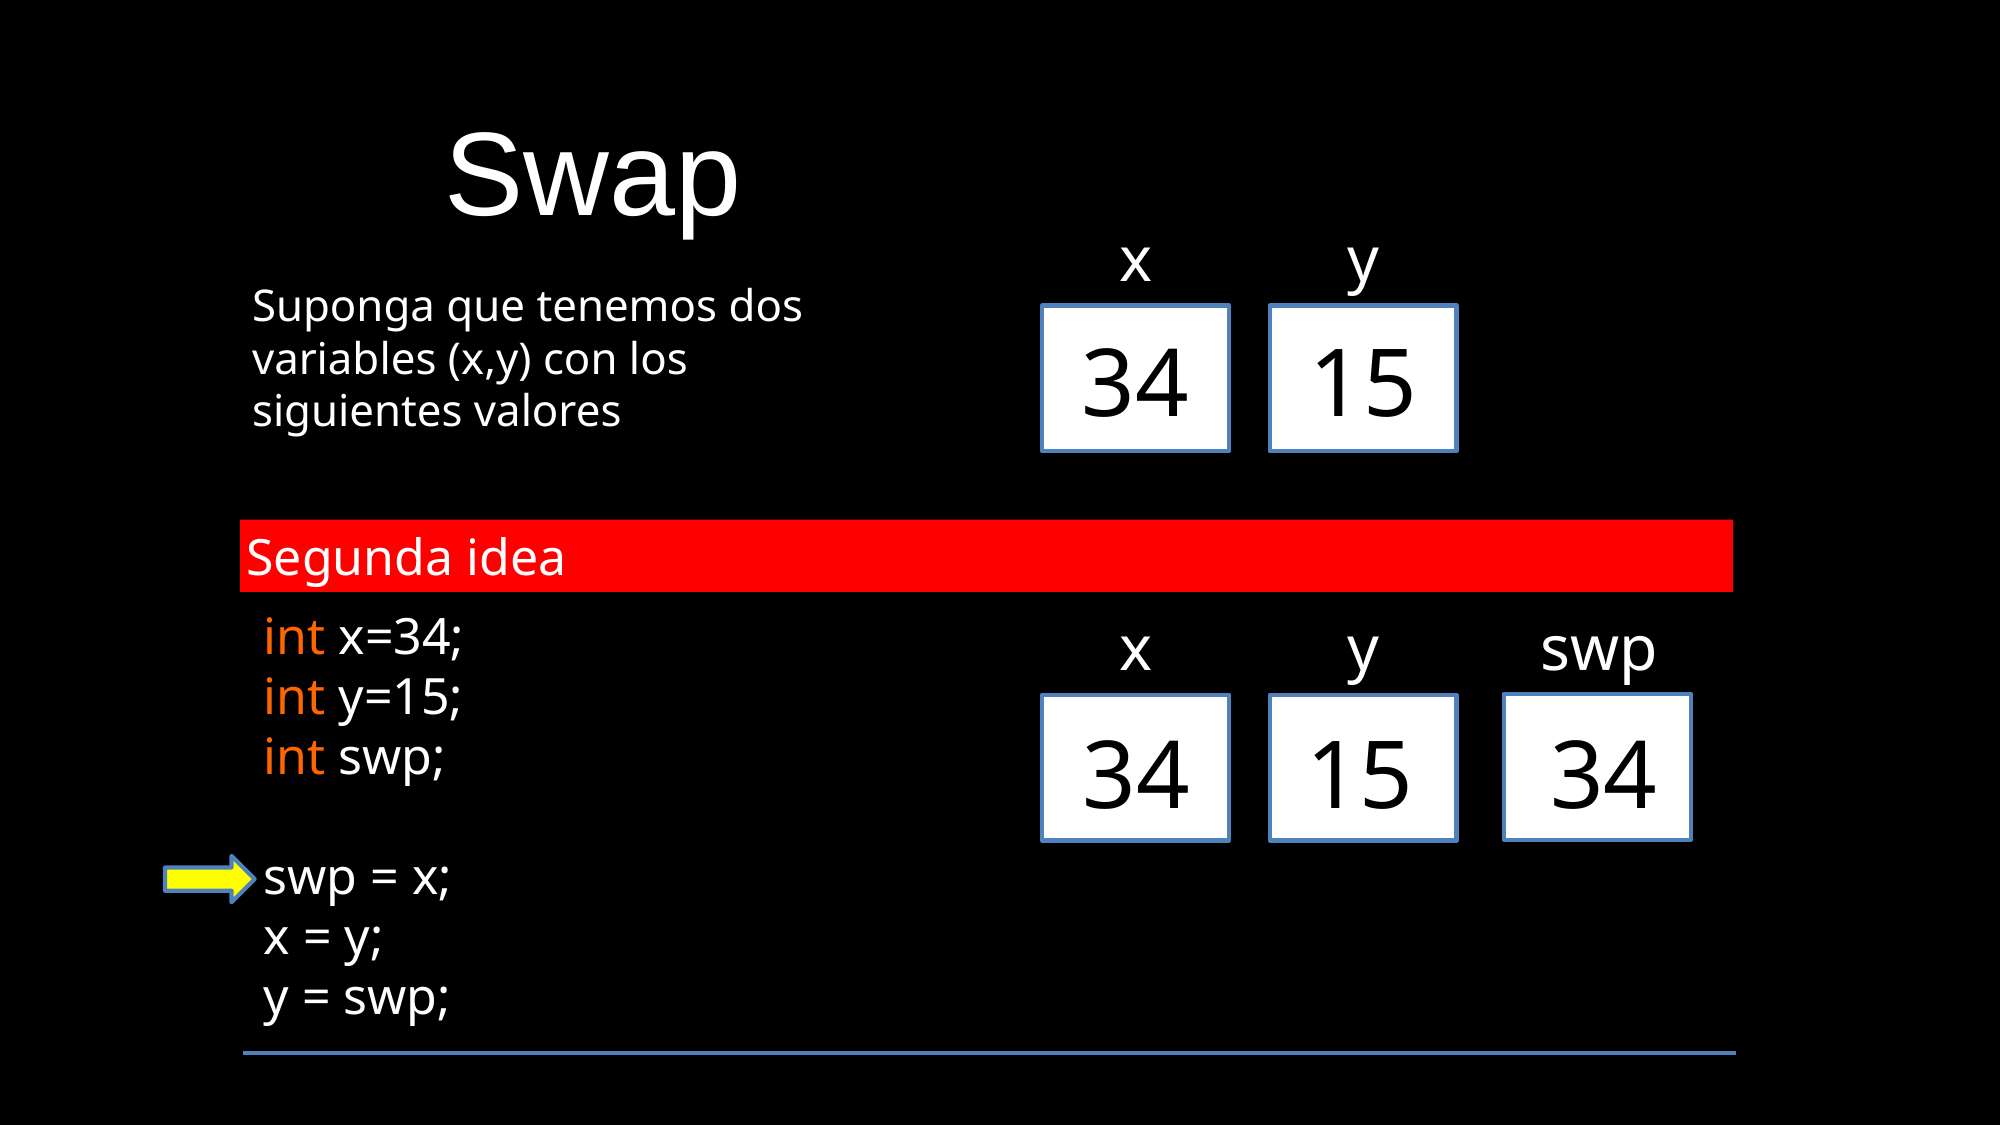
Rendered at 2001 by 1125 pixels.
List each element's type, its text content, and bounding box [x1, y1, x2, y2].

text_box Suponga que tenemos dos variables (x,y) con los siguientes valores [245, 271, 871, 442]
text_box [164, 855, 255, 903]
text_box Segunda idea [240, 519, 1734, 592]
text_box [1042, 694, 1229, 841]
text_box int x=34; int y=15; int swp; swp = x; x = y; y = swp; [257, 598, 756, 1031]
text_box 15 [1299, 708, 1428, 834]
text_box 34 [1042, 305, 1229, 452]
title Swap [443, 95, 1557, 245]
text_box [1269, 694, 1457, 841]
text_box swp [1524, 602, 1675, 690]
text_box x [1060, 212, 1211, 301]
text_box 15 [1269, 305, 1457, 452]
text_box y [1287, 602, 1439, 690]
text_box 34 [1076, 708, 1204, 834]
text_box y [1287, 212, 1439, 301]
text_box x [1060, 602, 1211, 690]
text_box 34 [1543, 708, 1671, 834]
text_box [1504, 693, 1691, 840]
